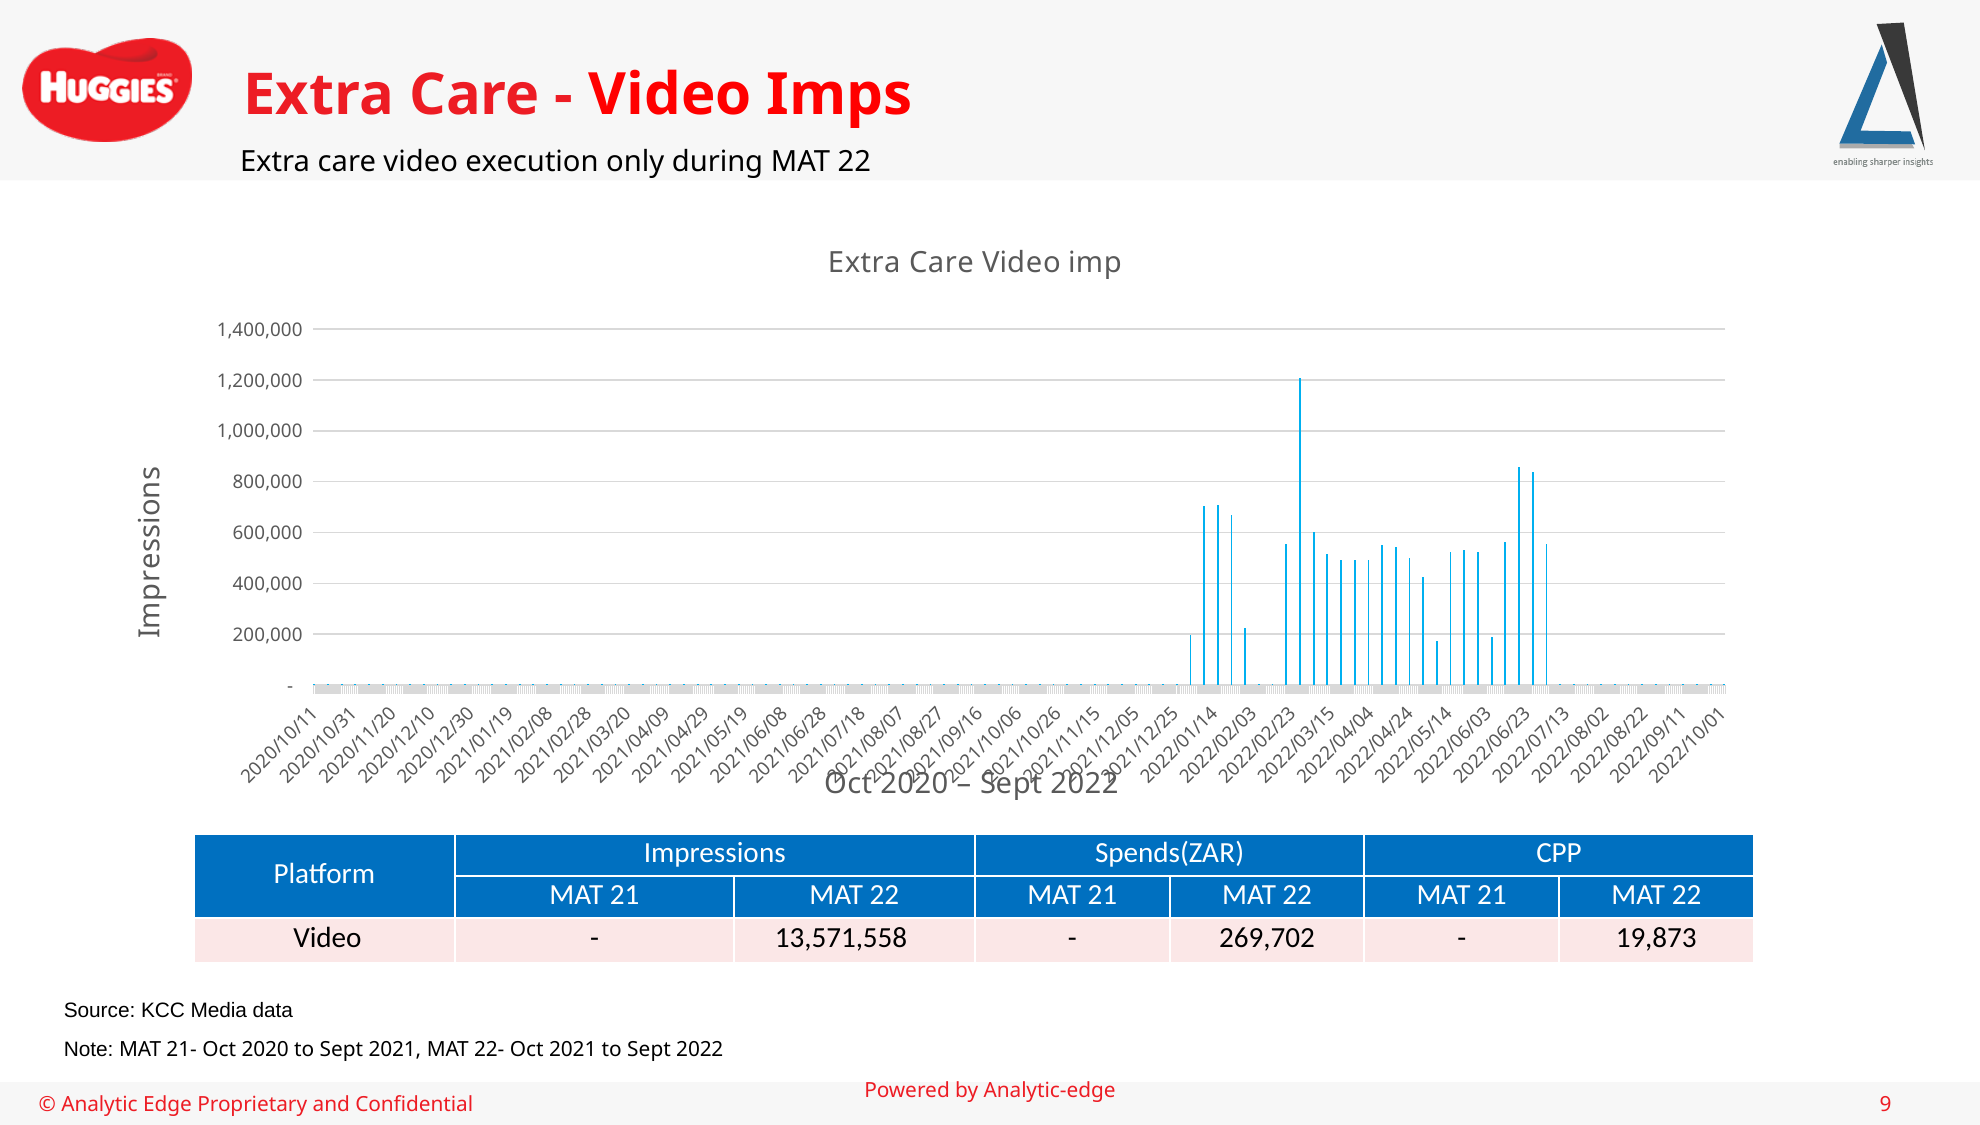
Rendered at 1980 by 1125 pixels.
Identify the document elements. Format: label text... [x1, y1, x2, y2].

table_cell MAT 21 [456, 877, 733, 917]
table_cell 269,702 [1171, 919, 1363, 962]
footer © Analytic Edge Proprietary and Confidential [23, 1083, 578, 1125]
text_box Note: MAT 21- Oct 2020 to Sept 2021, MAT 22- Oct 2021 to Sept 2022 [48, 1017, 1874, 1083]
table_cell MAT 22 [735, 877, 974, 917]
text_box Source: KCC Media data [48, 986, 1874, 1017]
table_cell - [1365, 919, 1558, 962]
table_header Impressions [456, 835, 974, 875]
table_cell MAT 22 [1171, 877, 1363, 917]
table_header CPP [1365, 835, 1753, 875]
table_cell - [976, 919, 1169, 962]
table_cell - [456, 919, 733, 962]
table_header Platform [195, 835, 454, 917]
table_cell MAT 21 [1365, 877, 1558, 917]
table_cell MAT 21 [976, 877, 1169, 917]
title Extra Care - Video Imps [228, 27, 1806, 156]
table_cell 19,873 [1560, 919, 1753, 962]
slide_number 9 [1838, 1083, 1933, 1125]
picture [1800, 155, 1977, 168]
table_cell 13,571,558 [735, 919, 974, 962]
text_box Powered by Analytic-edge [713, 1069, 1267, 1125]
table_cell MAT 22 [1560, 877, 1753, 917]
chart [112, 212, 1839, 813]
picture [22, 38, 192, 142]
table_header Spends(ZAR) [976, 835, 1363, 875]
table_cell Video [195, 919, 454, 962]
text_box Extra care video execution only during MAT 22 [225, 135, 1230, 185]
